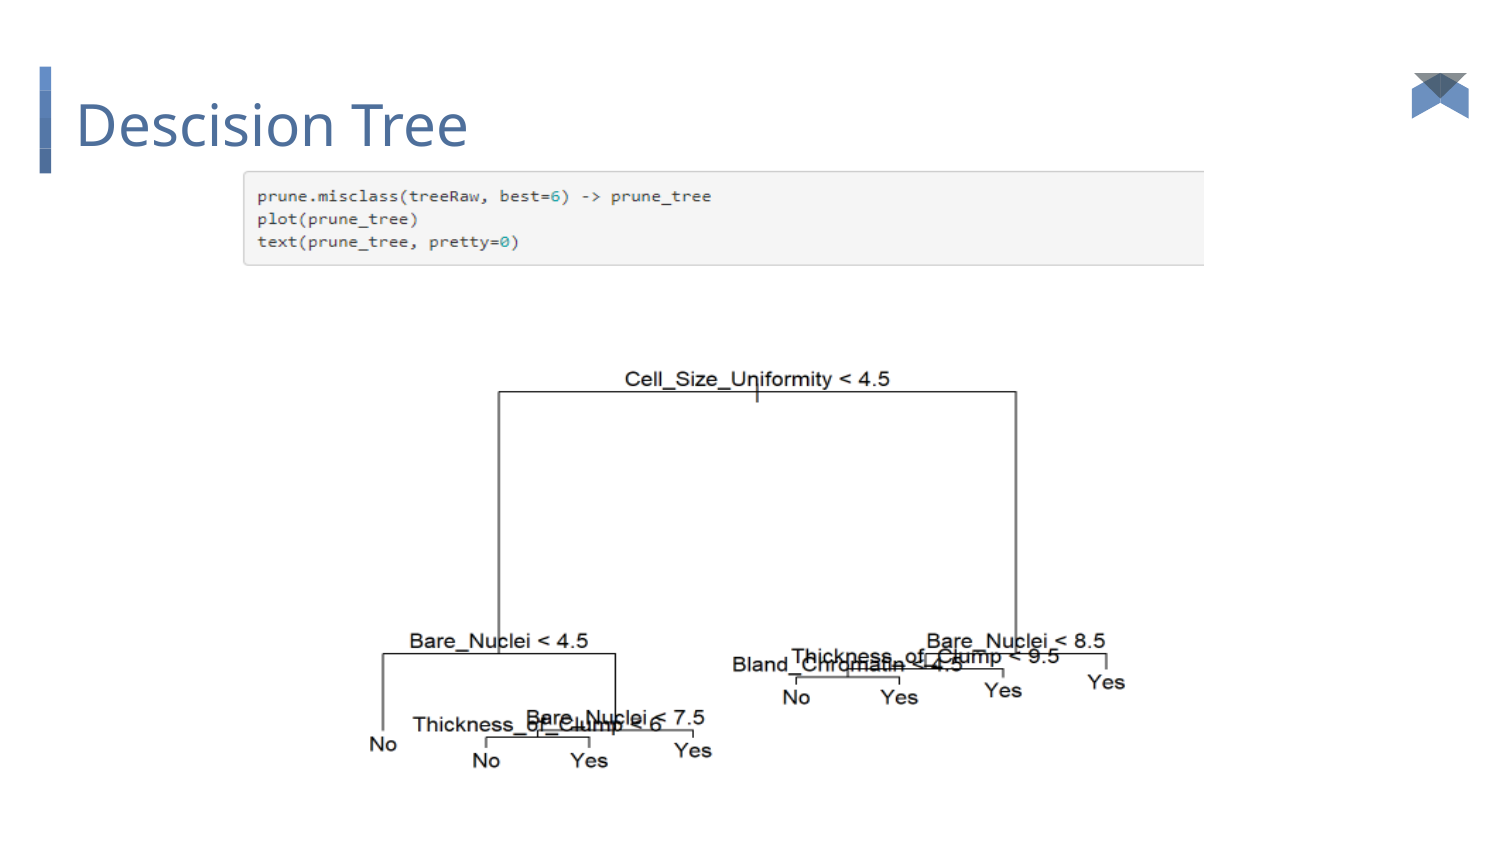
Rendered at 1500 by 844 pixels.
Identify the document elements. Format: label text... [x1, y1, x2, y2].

title Descision Tree [60, 72, 1449, 167]
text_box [1417, 67, 1464, 125]
picture [232, 166, 1204, 844]
